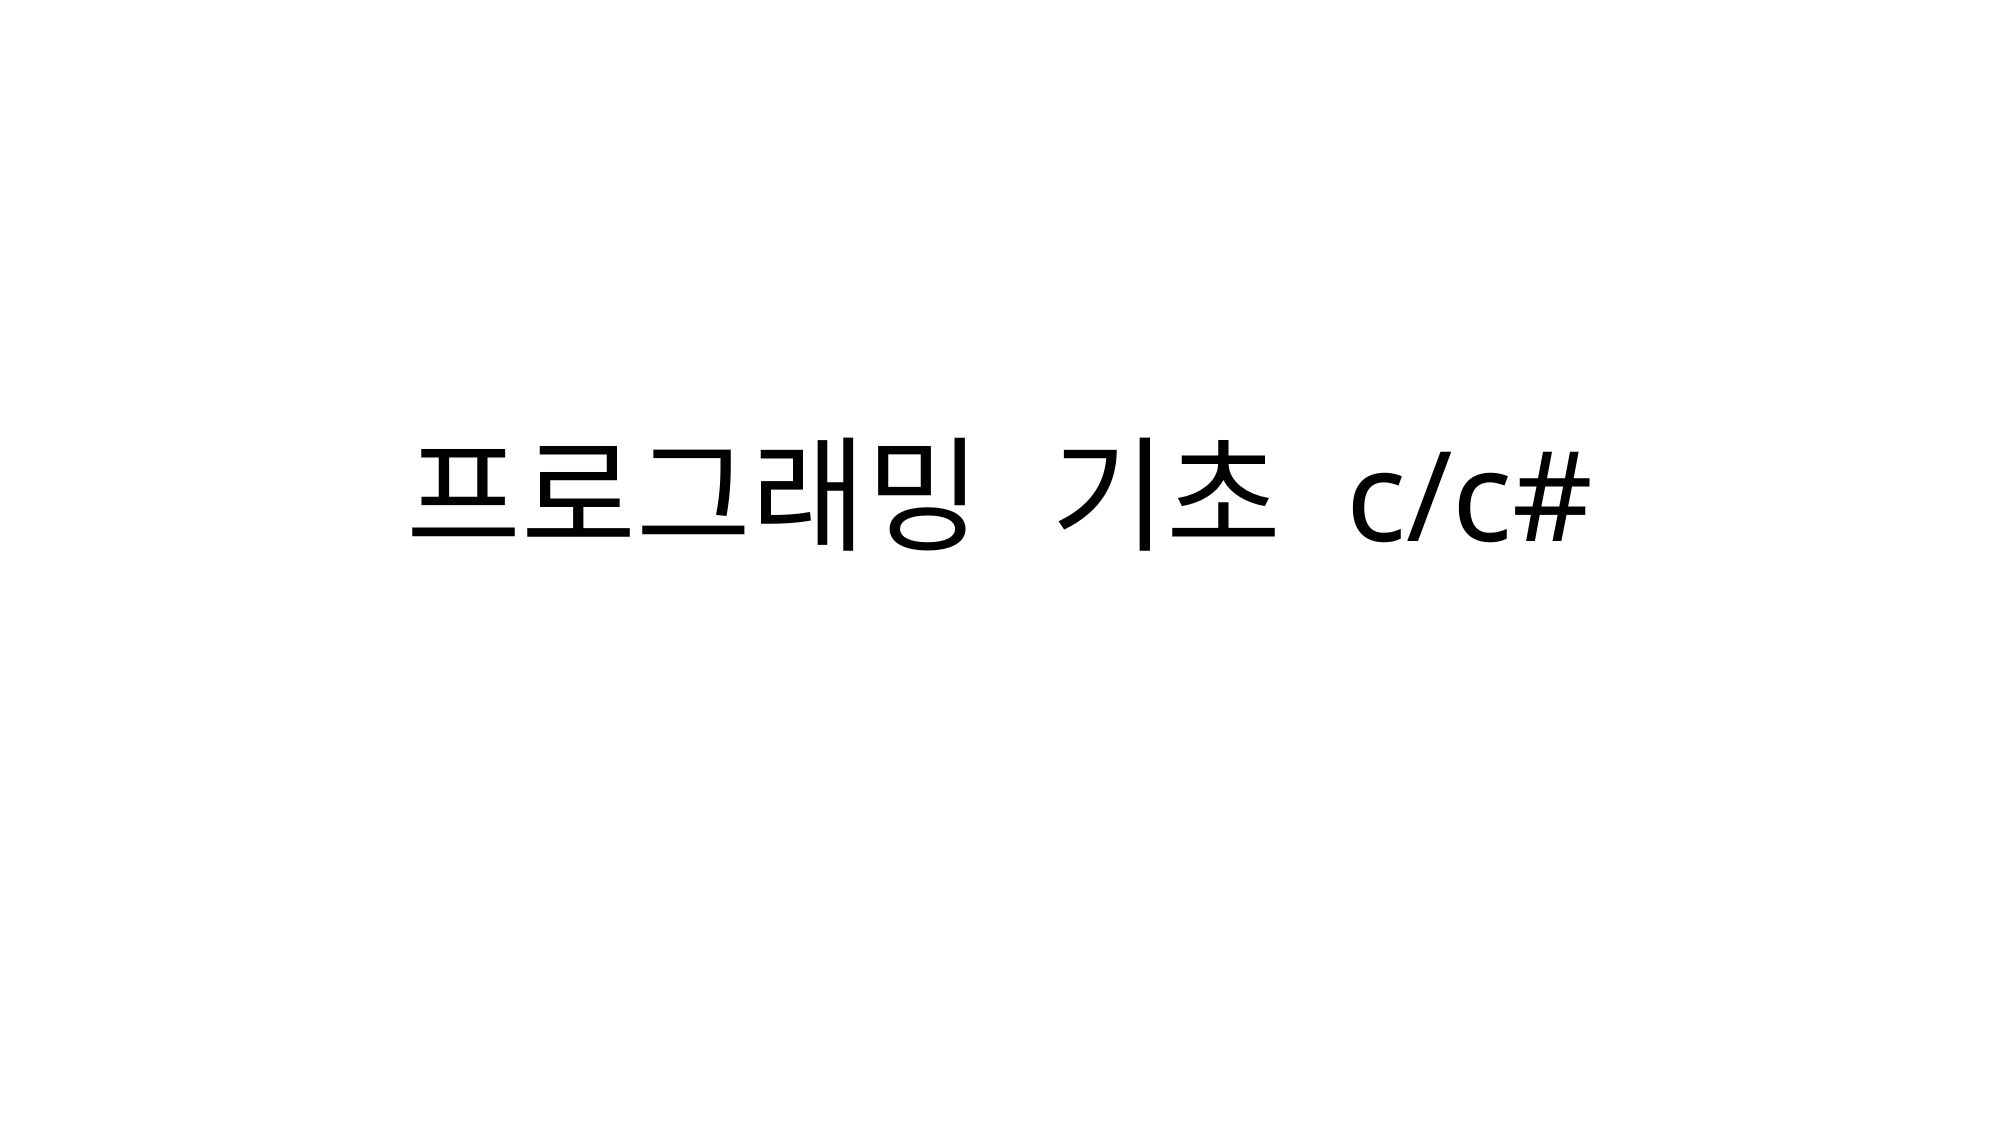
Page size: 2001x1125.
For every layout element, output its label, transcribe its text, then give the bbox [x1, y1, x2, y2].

title 프로그래밍 기초 c/c# [249, 184, 1750, 576]
